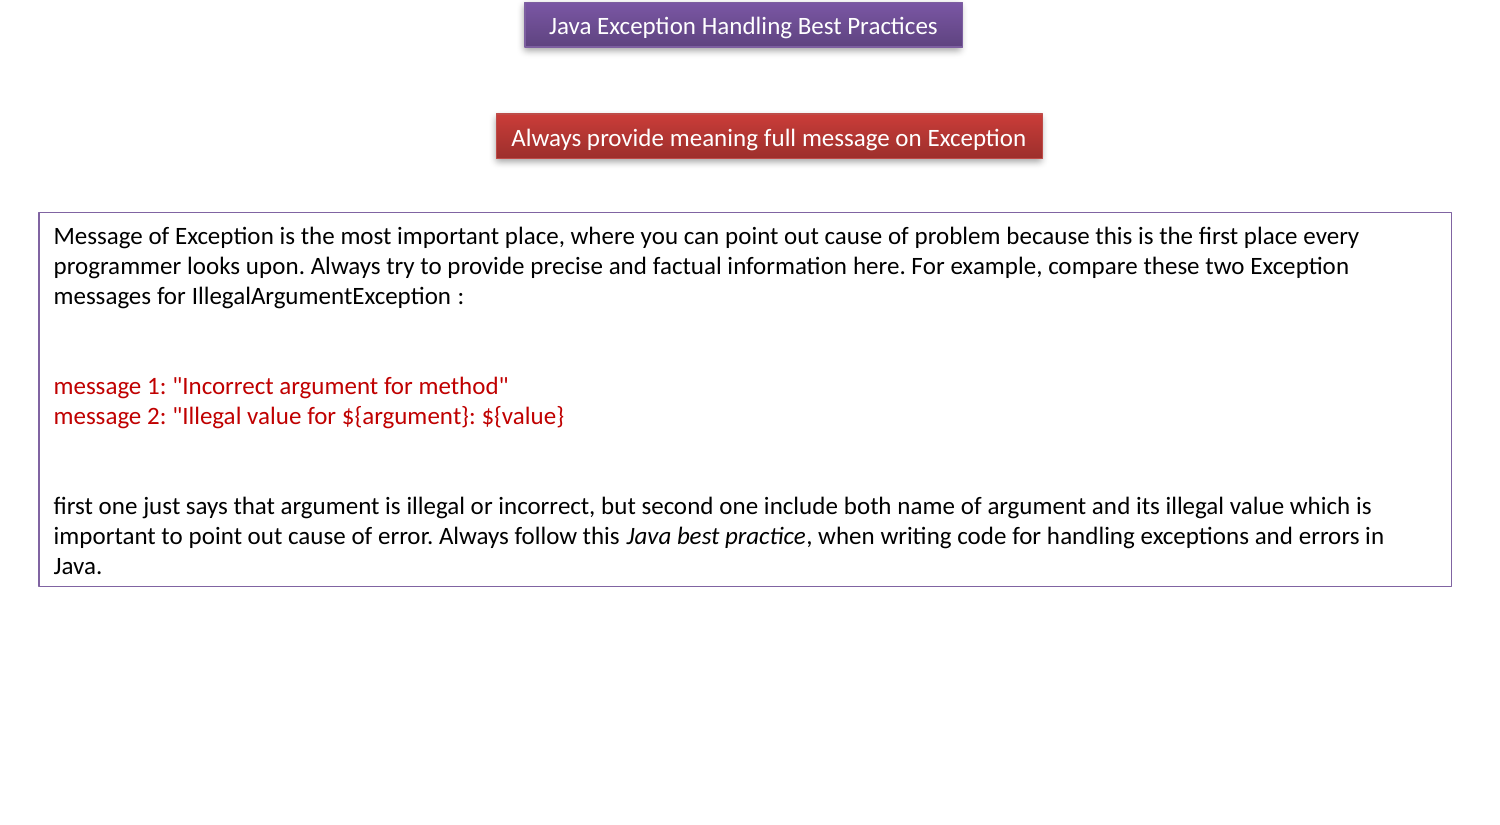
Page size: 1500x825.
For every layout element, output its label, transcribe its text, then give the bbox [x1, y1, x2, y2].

text_box Always provide meaning full message on Exception [496, 113, 1043, 159]
text_box Message of Exception is the most important place, where you can point out cause of problem because this is the first place every programmer looks upon. Always try to provide precise and factual information here. For example, compare these two Exception messages for IllegalArgumentException : message 1: "Incorrect argument for method" message 2: "Illegal value for ${argument}: ${value} first one just says that argument is illegal or incorrect, but second one include both name of argument and its illegal value which is important to point out cause of error. Always follow this Java best practice, when writing code for handling exceptions and errors in Java. [37, 210, 1453, 589]
text_box Java Exception Handling Best Practices [524, 2, 963, 48]
